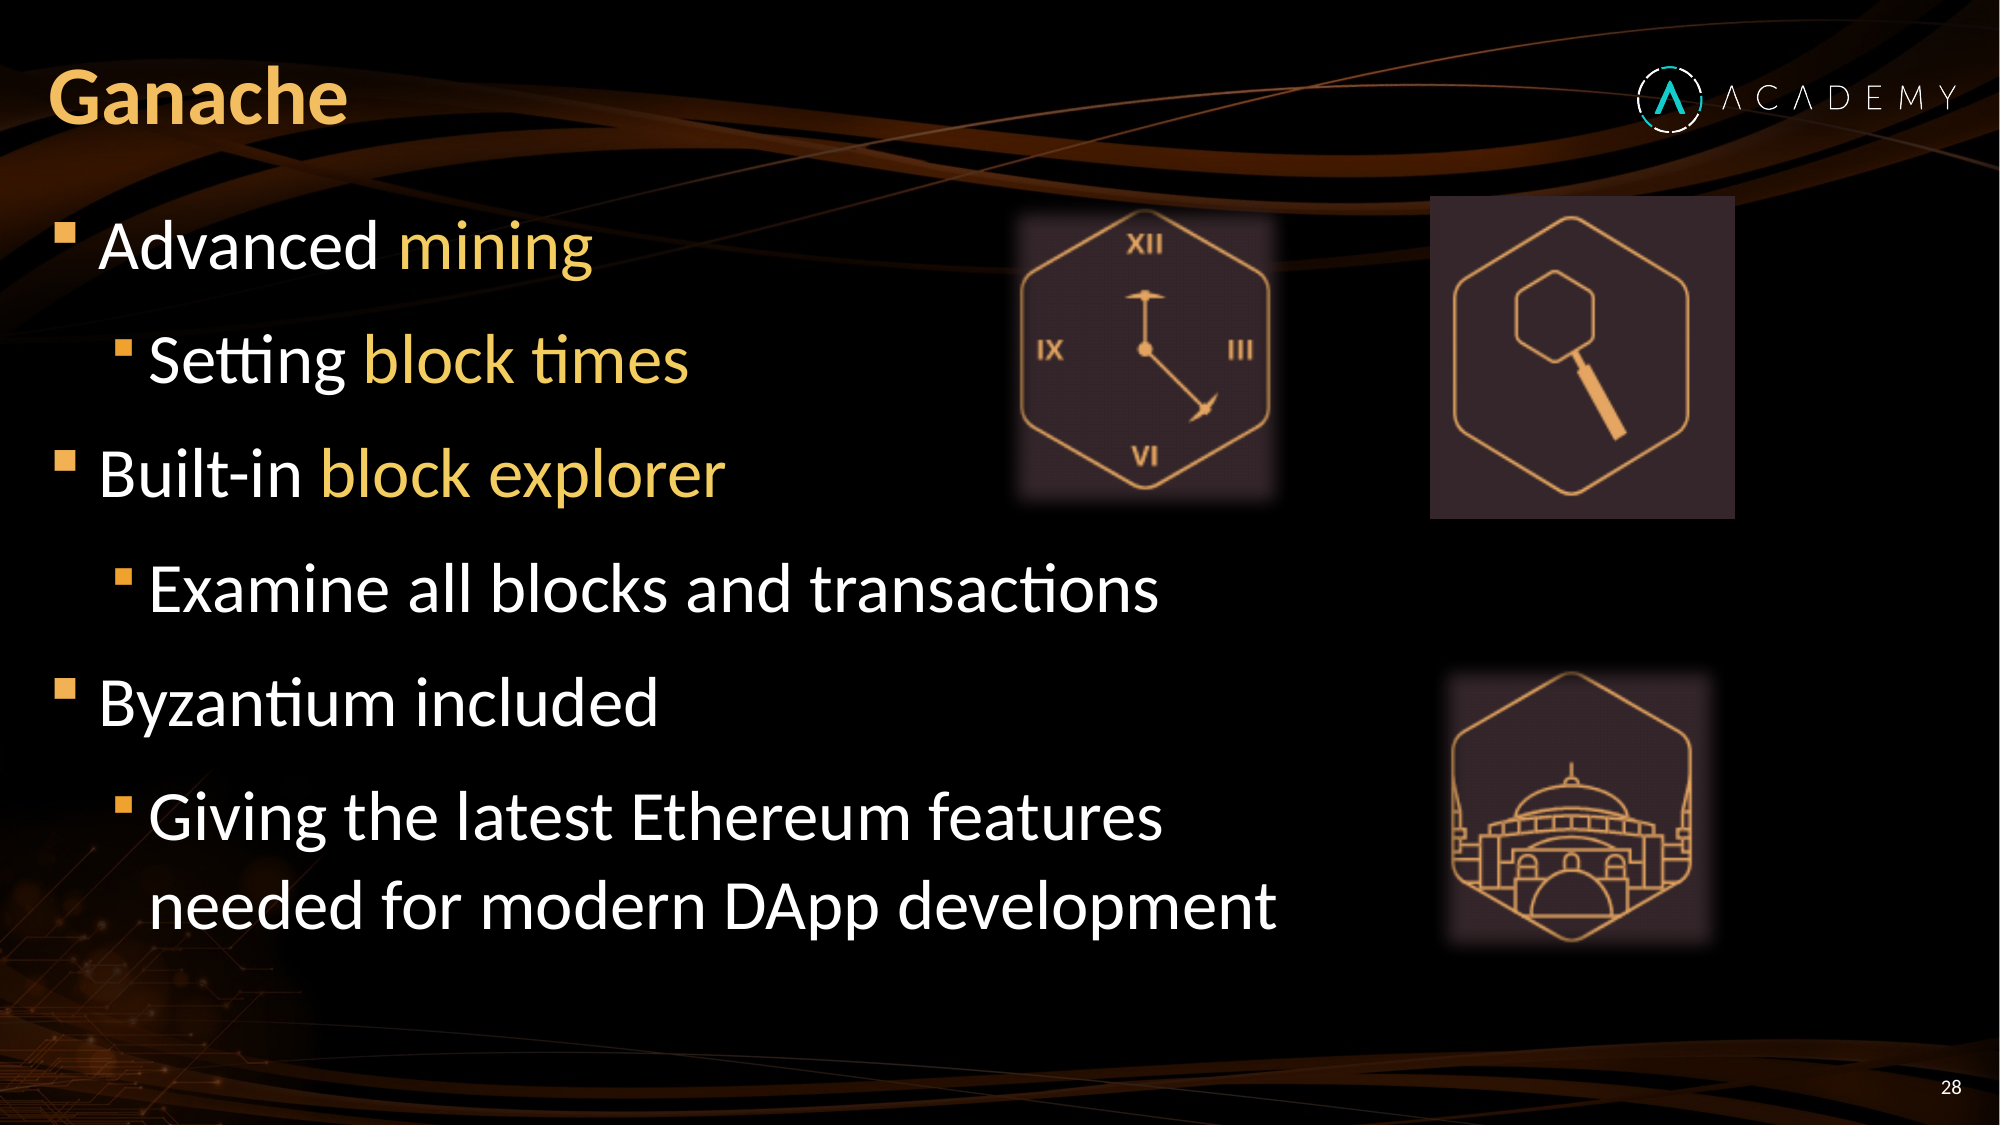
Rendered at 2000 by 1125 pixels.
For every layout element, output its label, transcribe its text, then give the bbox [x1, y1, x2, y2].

list Advanced mining Setting block times Built-in block explorer Examine all blocks and transactions Byzantium included Giving the latest Ethereum features needed for modern DApp development [30, 189, 1563, 1103]
picture [0, 0, 2000, 1125]
title Ganache [30, 6, 1602, 189]
slide_number 28 [1897, 1070, 1968, 1103]
